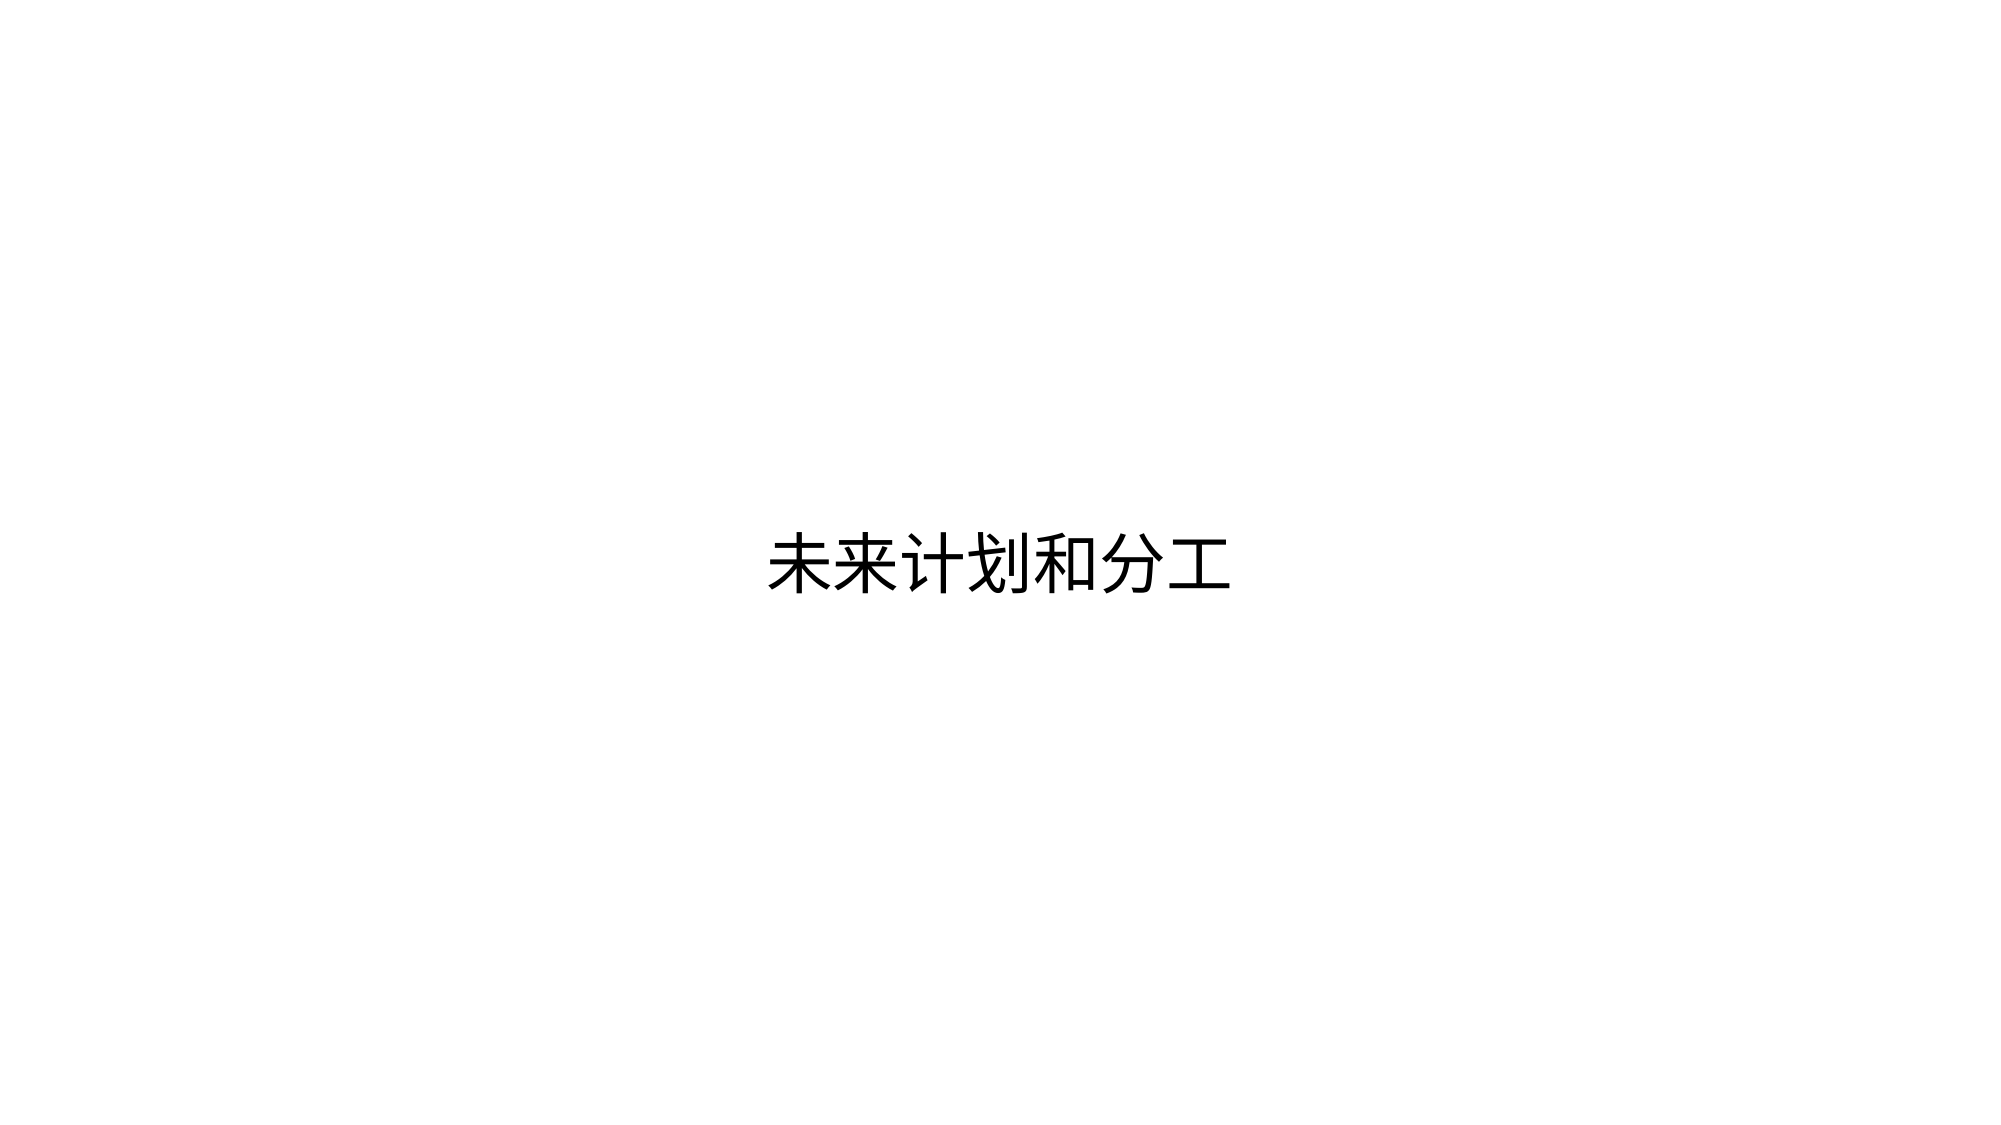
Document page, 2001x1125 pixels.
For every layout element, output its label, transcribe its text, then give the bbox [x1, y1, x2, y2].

text_box 未来计划和分工 [751, 514, 1249, 610]
